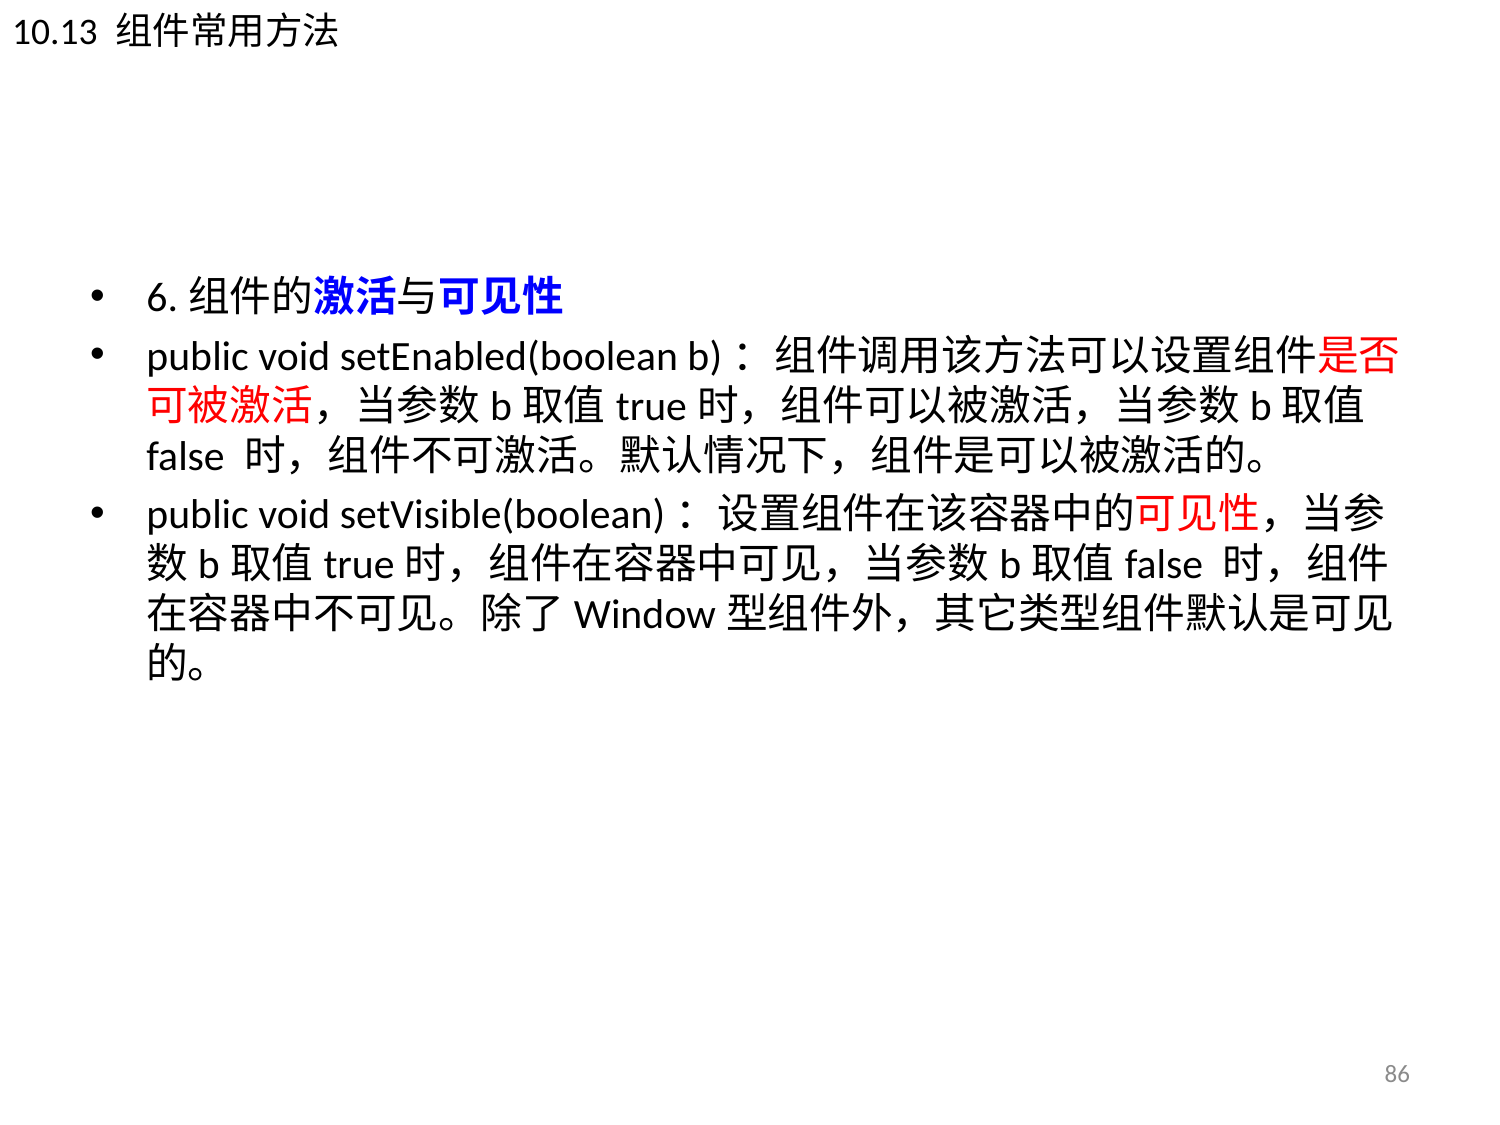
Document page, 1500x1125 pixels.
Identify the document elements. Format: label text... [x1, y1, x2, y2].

slide_number 86 [1074, 1042, 1425, 1103]
text_box 10.13 组件常用方法 [0, 0, 355, 60]
list 6.组件的激活与可见性 public void setEnabled(boolean b)：组件调用该方法可以设置组件是否可被激活，当参数b取值true时，组件可以被激活，当参数b取值false 时，组件不可激活。默认情况下，组件是可以被激活的。 public void setVisible(boolean)：设置组件在该容器中的可见性，当参数b取值true时，组件在容器中可见，当参数b取值false 时，组件在容器中不可见。除了Window型组件外，其它类型组件默认是可见的。 [75, 262, 1425, 1005]
